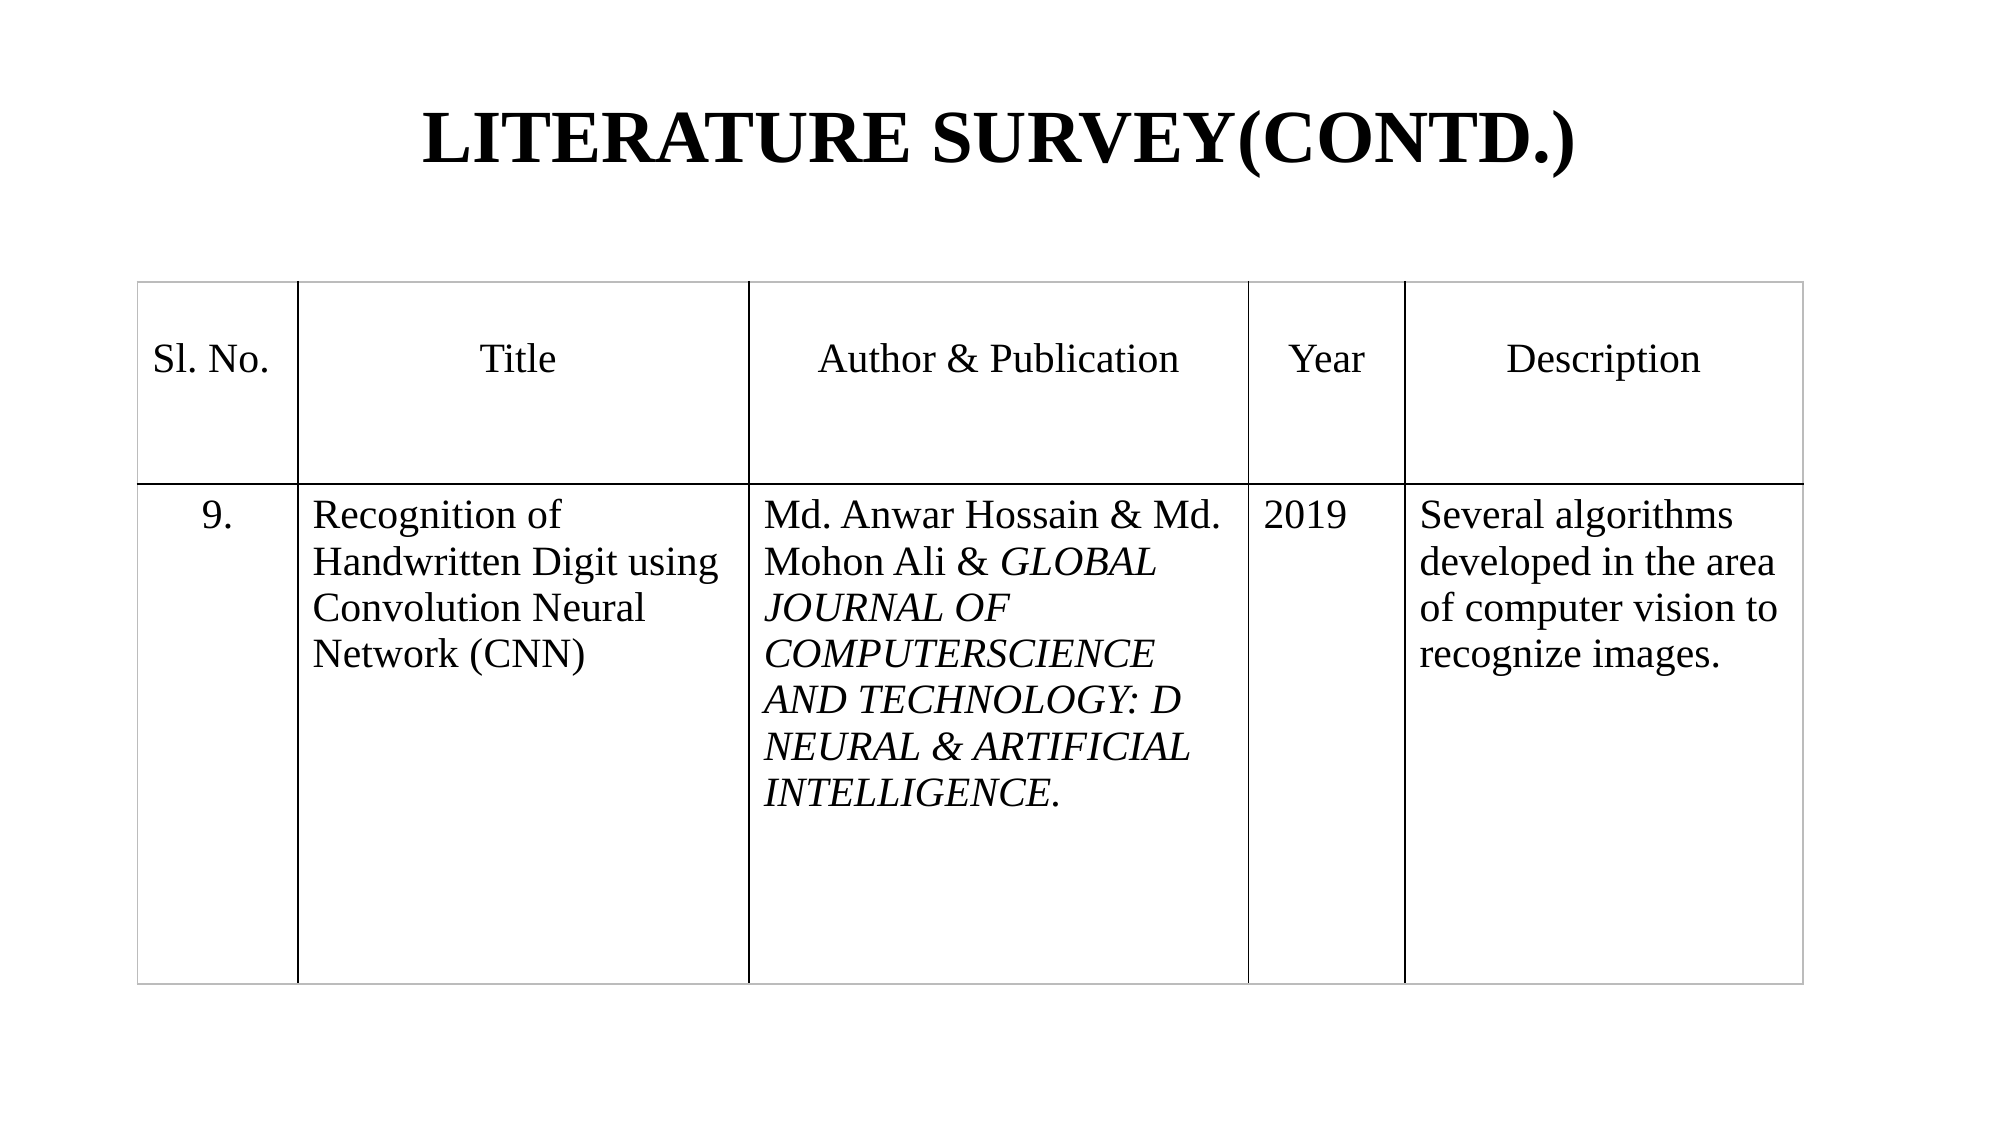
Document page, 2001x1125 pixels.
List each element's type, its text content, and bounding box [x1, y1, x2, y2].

title LITERATURE SURVEY(CONTD.) [137, 59, 1863, 216]
table_cell 9. [138, 485, 297, 983]
table_cell Several algorithms developed in the area of computer vision to recognize images. [1406, 485, 1802, 983]
table_header Description [1406, 283, 1802, 483]
table_cell 2019 [1249, 485, 1404, 983]
table_header Sl. No. [138, 283, 297, 483]
table_header Title [299, 283, 748, 483]
table_cell Recognition of Handwritten Digit using Convolution Neural Network (CNN) [299, 485, 748, 983]
table_cell Md. Anwar Hossain & Md. Mohon Ali & GLOBAL JOURNAL OF COMPUTERSCIENCE AND TECHNOLOGY: D NEURAL & ARTIFICIAL INTELLIGENCE. [750, 485, 1248, 983]
table_header Year [1249, 283, 1404, 483]
table_header Author & Publication [750, 283, 1248, 483]
